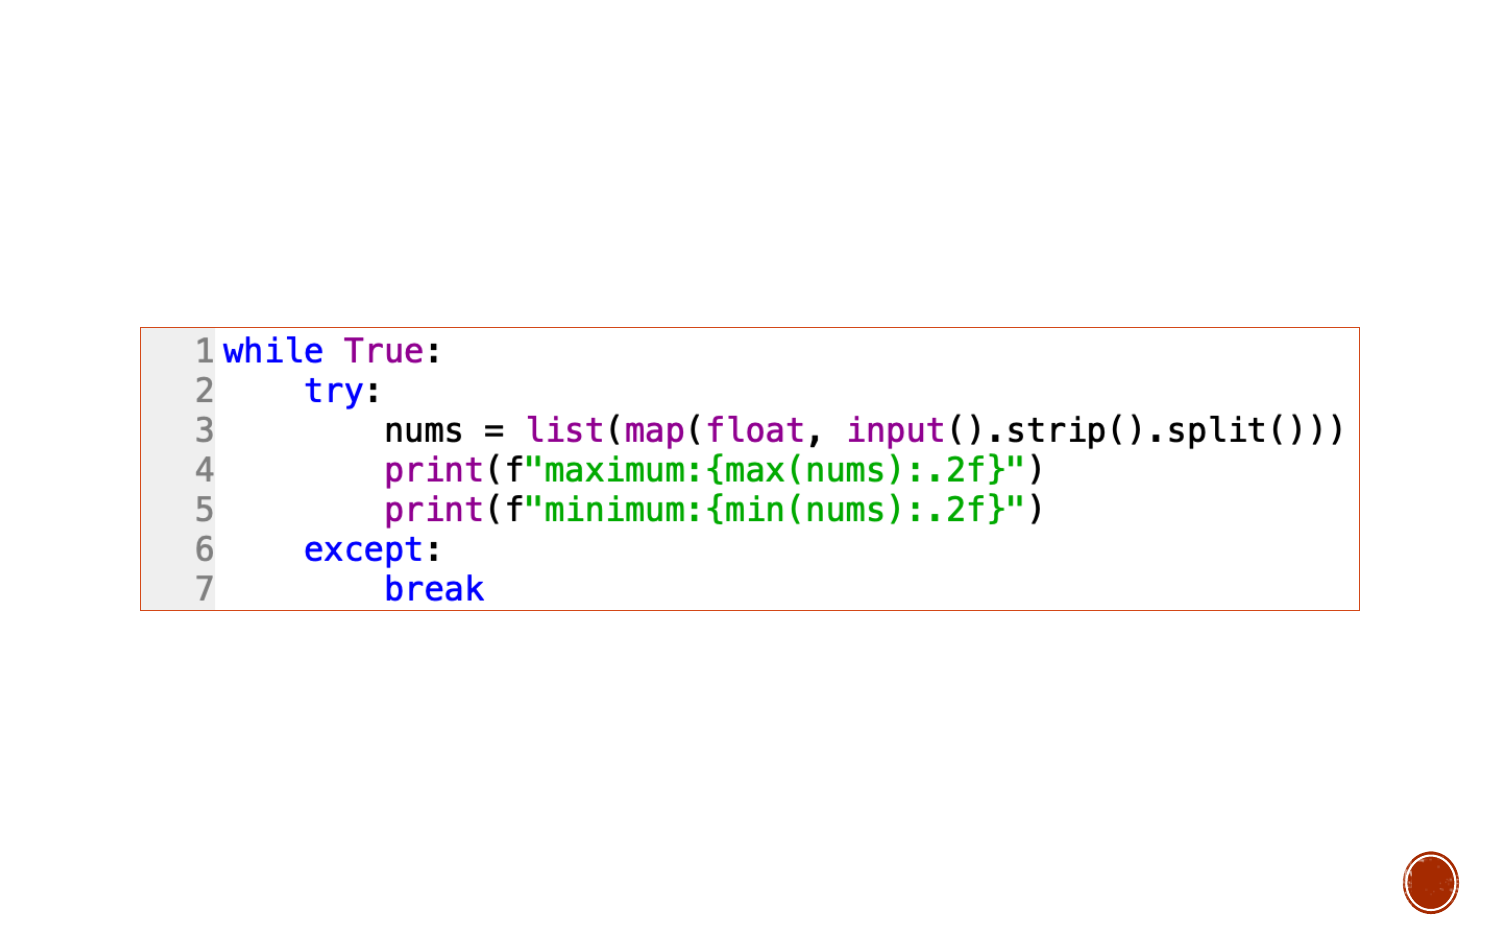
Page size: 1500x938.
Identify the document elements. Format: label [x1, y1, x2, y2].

picture [141, 328, 1359, 610]
